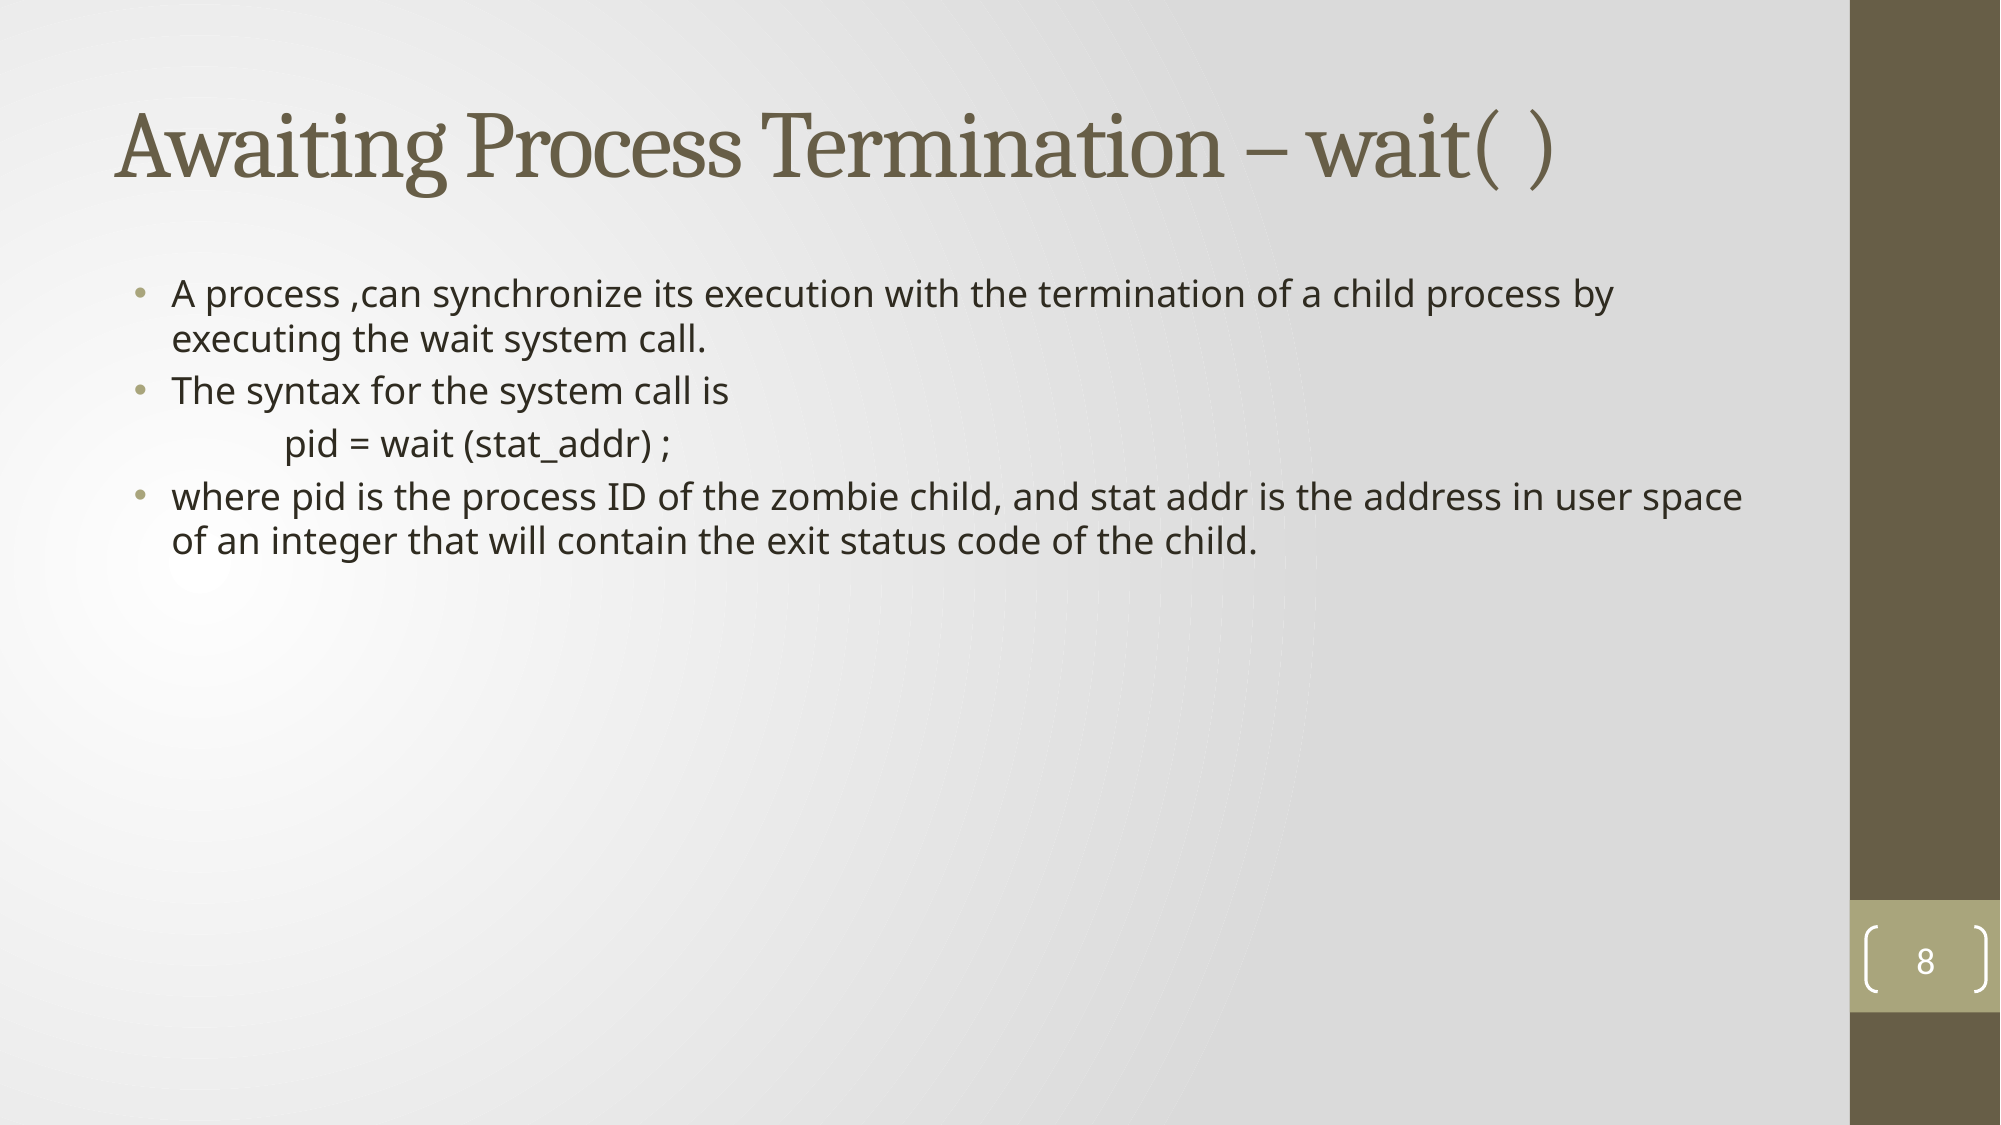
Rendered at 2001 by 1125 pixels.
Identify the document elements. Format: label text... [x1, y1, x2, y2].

slide_number 8 [1864, 925, 1988, 994]
title Awaiting Process Termination – wait( ) [99, 45, 1767, 233]
list A process ,can synchronize its execution with the termination of a child process by executing the wait system call. The syntax for the system call is pid = wait (stat_addr) ; where pid is the process ID of the zombie child, and stat addr is the address in user space of an integer that will contain the exit status code of the child. [99, 262, 1767, 1050]
